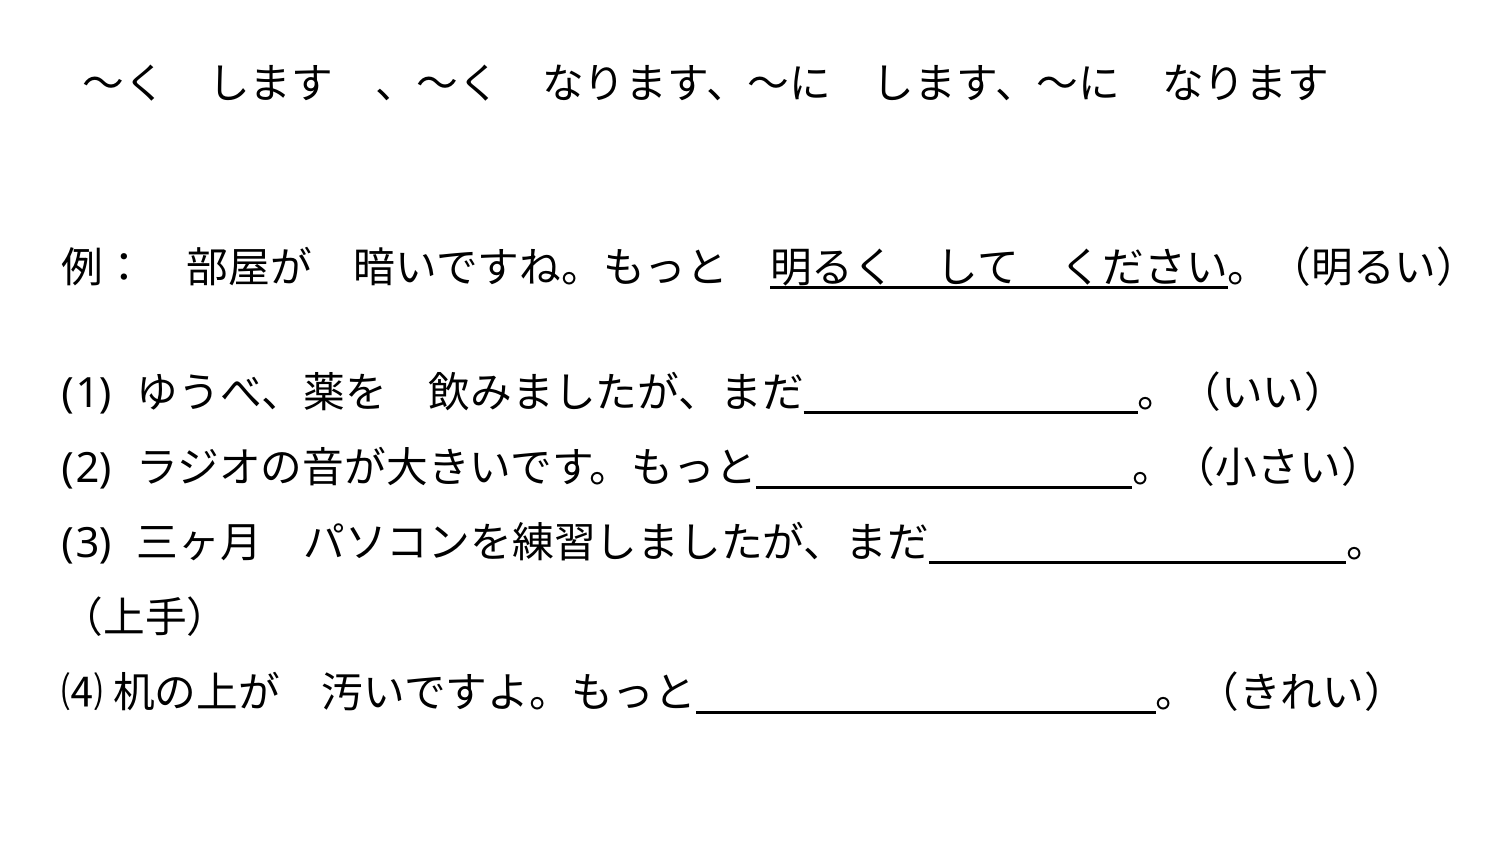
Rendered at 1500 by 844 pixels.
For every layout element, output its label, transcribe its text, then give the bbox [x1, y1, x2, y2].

text_box 〜く します 、〜く なります、〜に します、〜に なります [67, 49, 1401, 114]
text_box 例： 部屋が 暗いですね。もっと 明るく して ください。（明るい） ゆうべ、薬を 飲みましたが、まだ 。（いい） ラジオの音が大きいです。もっと 。（小さい） 三ヶ月 パソコンを練習しましたが、まだ 。 （上手） ⑷机の上が 汚いですよ。もっと 。（きれい） [46, 233, 1500, 724]
